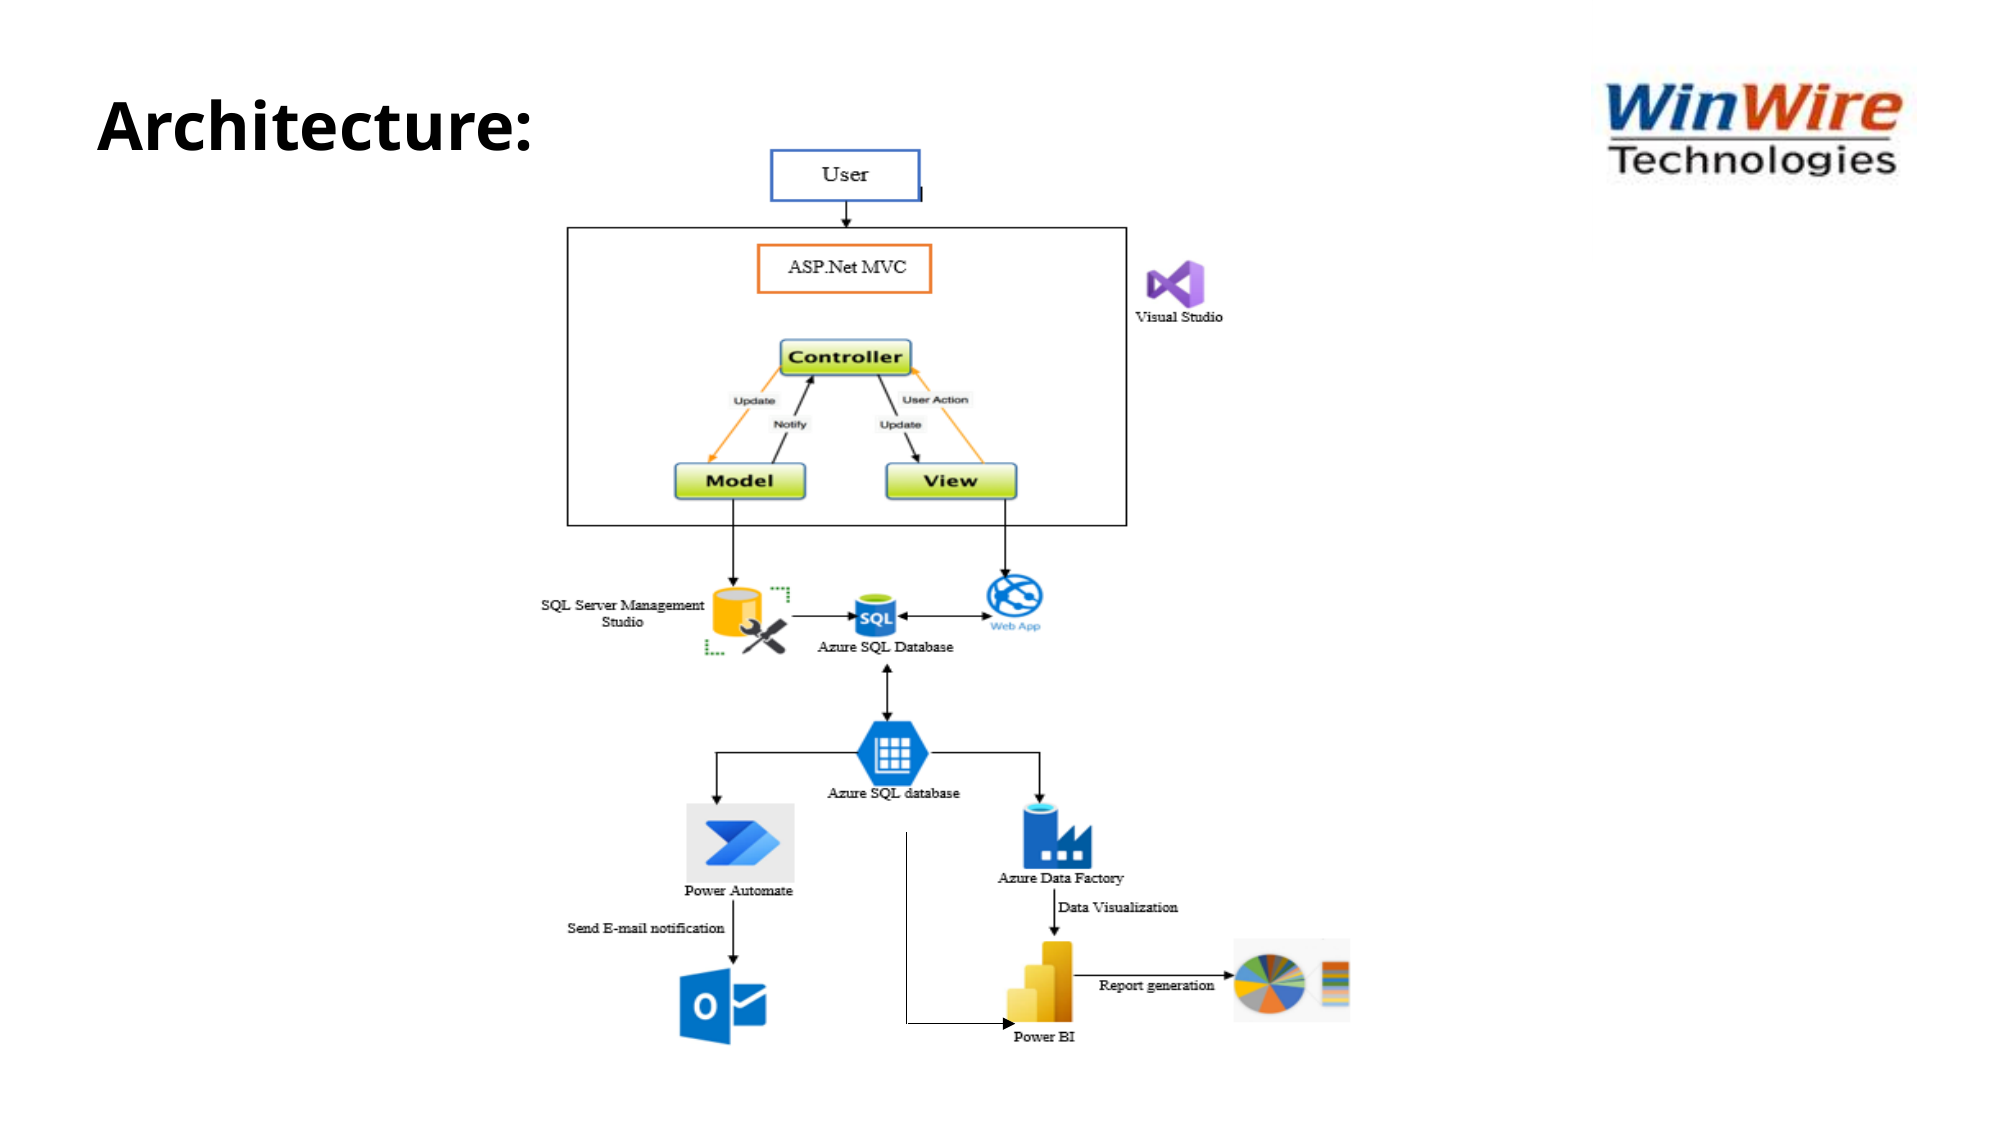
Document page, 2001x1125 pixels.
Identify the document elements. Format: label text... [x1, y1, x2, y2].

picture [441, 120, 1375, 1064]
text_box Architecture: [83, 67, 1016, 173]
picture [1591, 0, 1917, 263]
